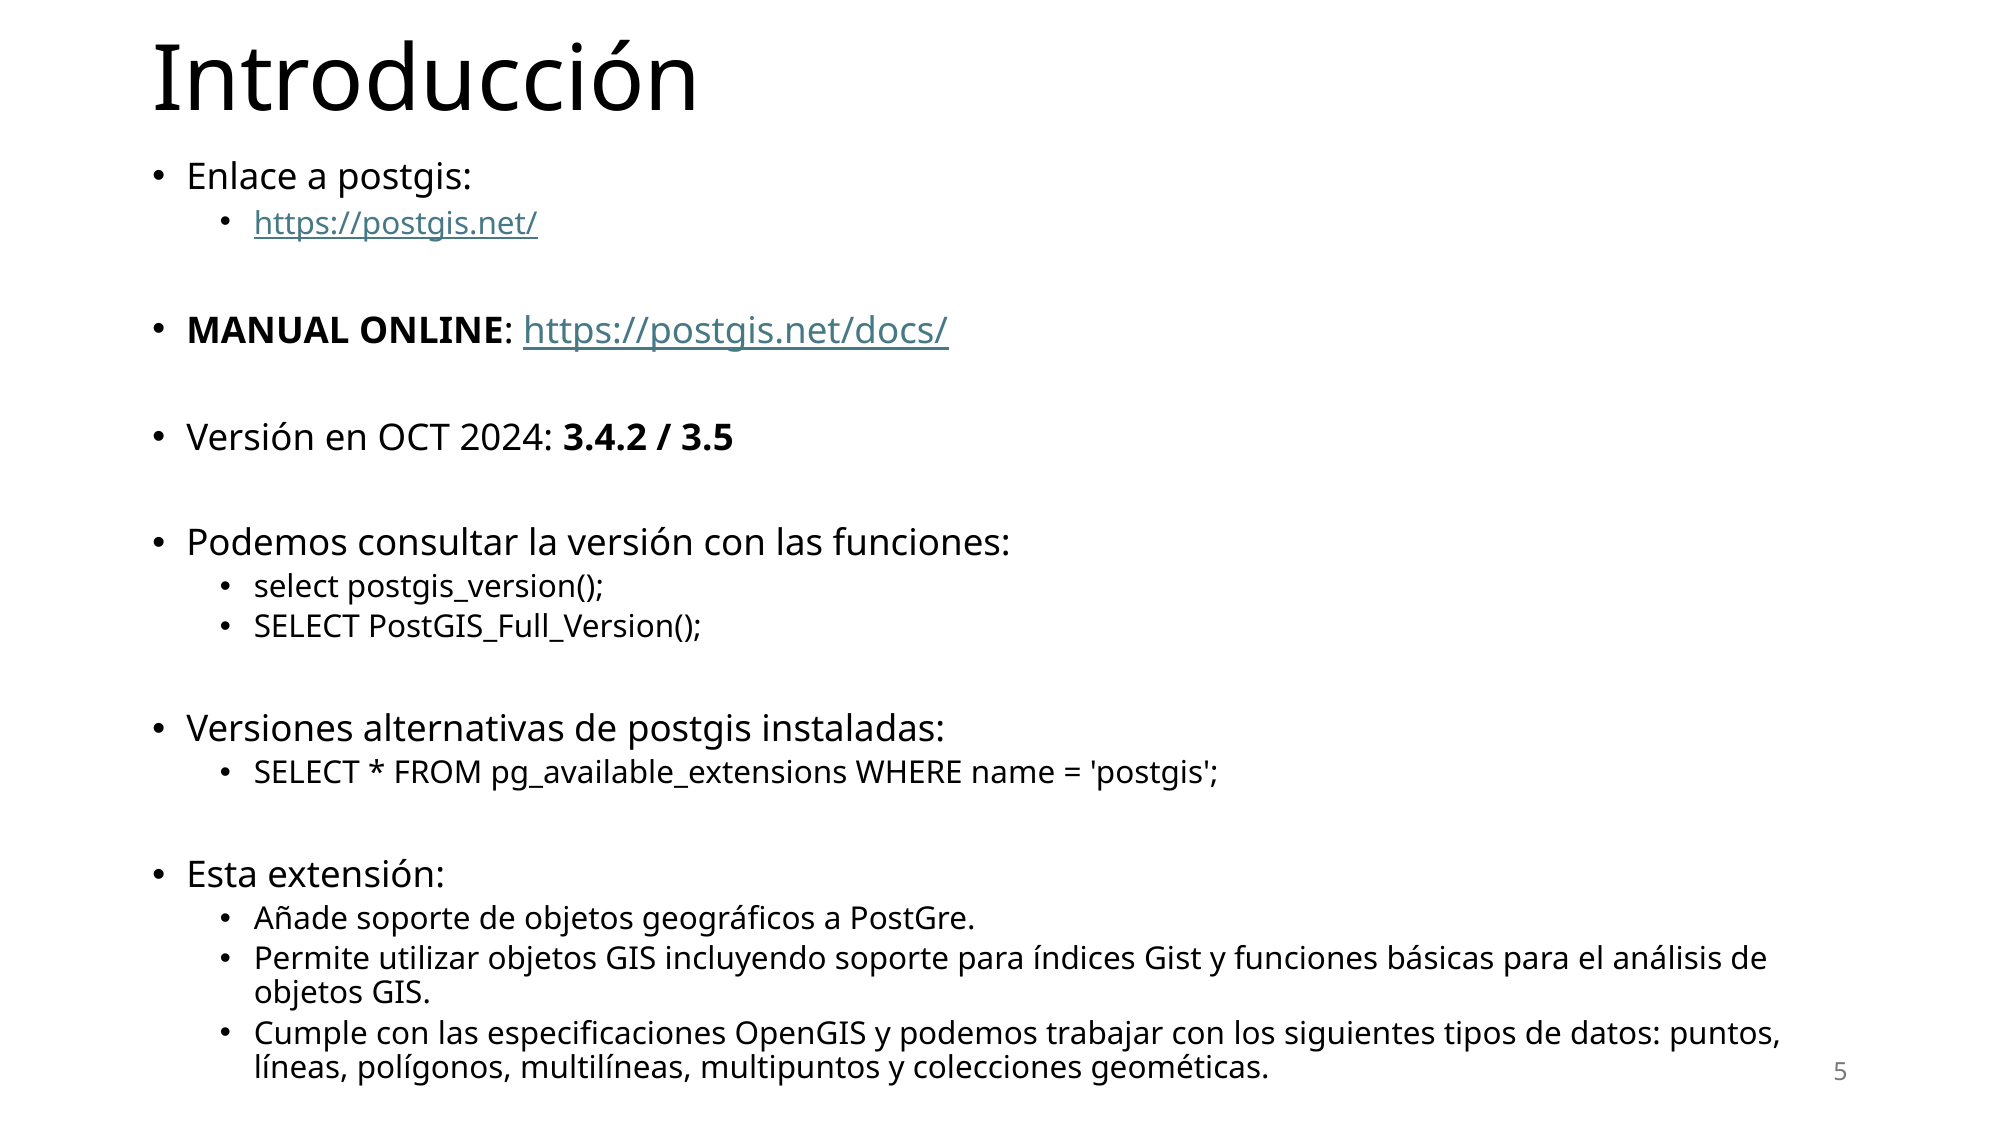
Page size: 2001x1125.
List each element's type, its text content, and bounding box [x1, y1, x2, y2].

list Enlace a postgis: https://postgis.net/ MANUAL ONLINE: https://postgis.net/docs/ Versión en OCT 2024: 3.4.2 / 3.5 Podemos consultar la versión con las funciones: select postgis_version(); SELECT PostGIS_Full_Version(); Versiones alternativas de postgis instaladas: SELECT * FROM pg_available_extensions WHERE name = 'postgis'; Esta extensión: Añade soporte de objetos geográficos a PostGre. Permite utilizar objetos GIS incluyendo soporte para índices Gist y funciones básicas para el análisis de objetos GIS. Cumple con las especificaciones OpenGIS y podemos trabajar con los siguientes tipos de datos: puntos, líneas, polígonos, multilíneas, multipuntos y colecciones geométicas. [137, 149, 1863, 1103]
title Introducción [137, 22, 1863, 139]
slide_number 5 [1412, 1042, 1863, 1103]
